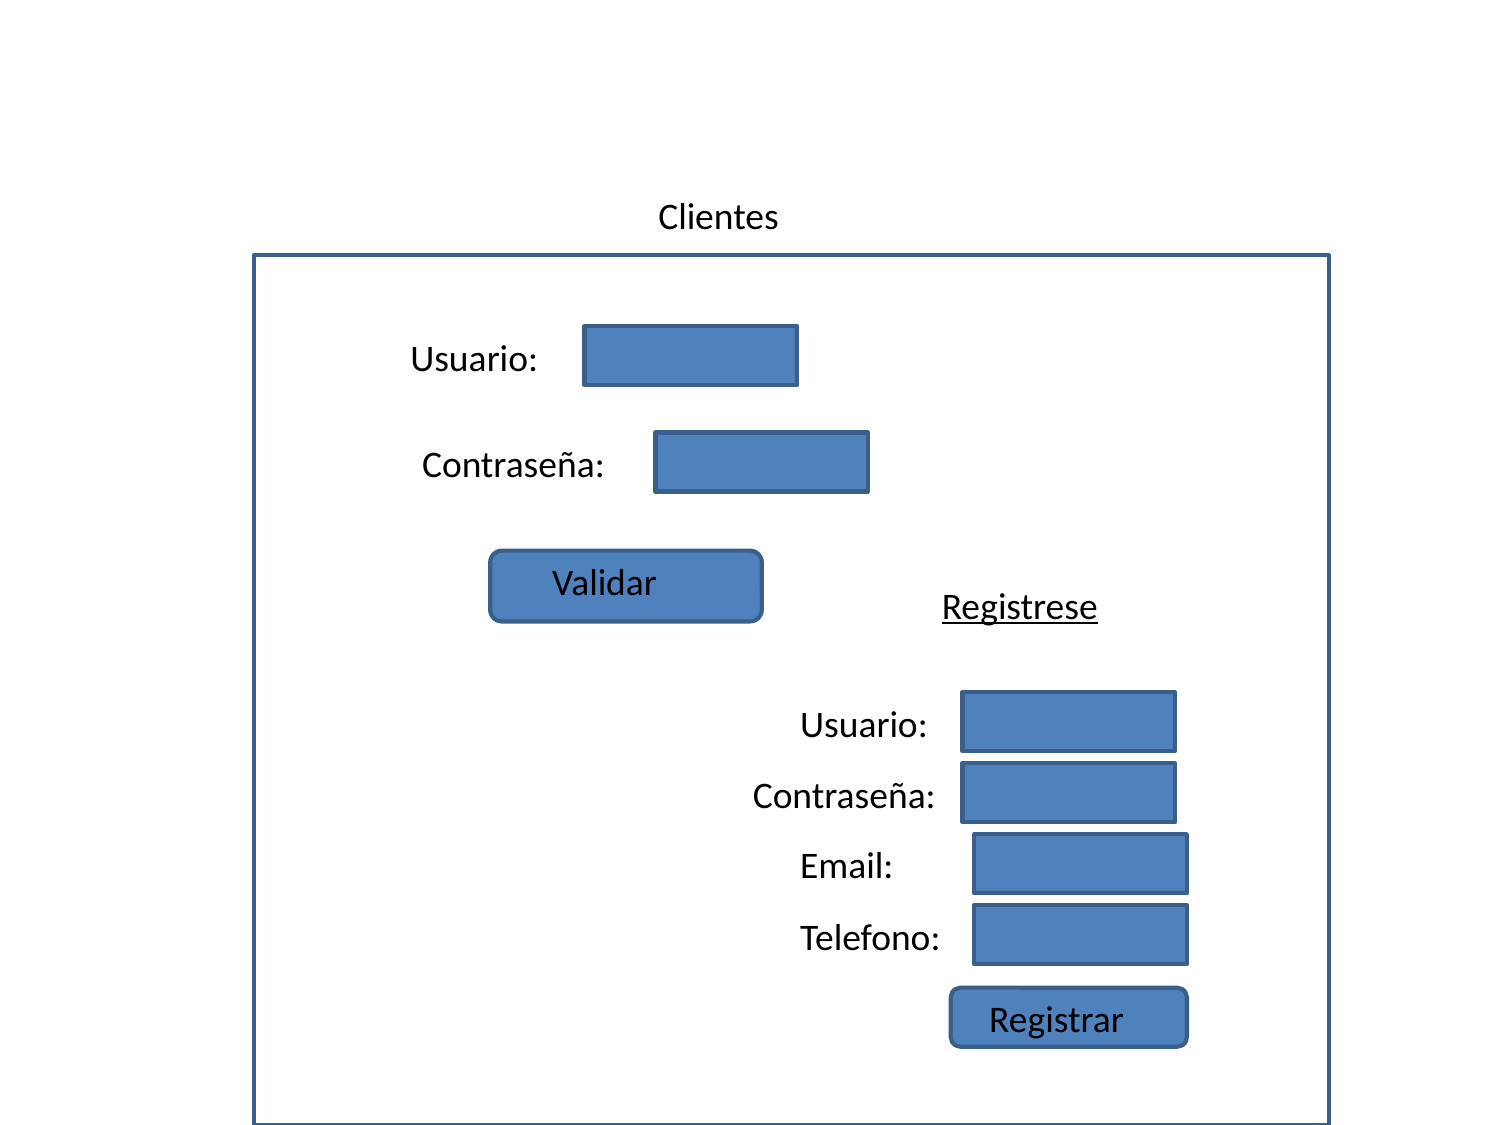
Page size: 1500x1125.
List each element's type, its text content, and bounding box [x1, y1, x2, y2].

text_box [582, 324, 799, 387]
text_box [972, 832, 1189, 895]
text_box Email: [785, 834, 963, 894]
text_box [948, 985, 1183, 1049]
text_box [252, 253, 1331, 1125]
text_box Usuario: [785, 692, 960, 753]
text_box Clientes [643, 184, 868, 245]
text_box [488, 548, 764, 624]
text_box Validar [537, 550, 774, 611]
text_box [653, 430, 870, 494]
text_box [960, 761, 1177, 824]
text_box [972, 903, 1189, 966]
text_box [960, 690, 1177, 753]
text_box Contraseña: [407, 432, 653, 493]
text_box Registrar [974, 987, 1199, 1048]
text_box Telefono: [785, 905, 963, 965]
text_box Contraseña: [738, 763, 960, 823]
text_box Usuario: [395, 326, 582, 386]
text_box Registrese [927, 574, 1140, 634]
